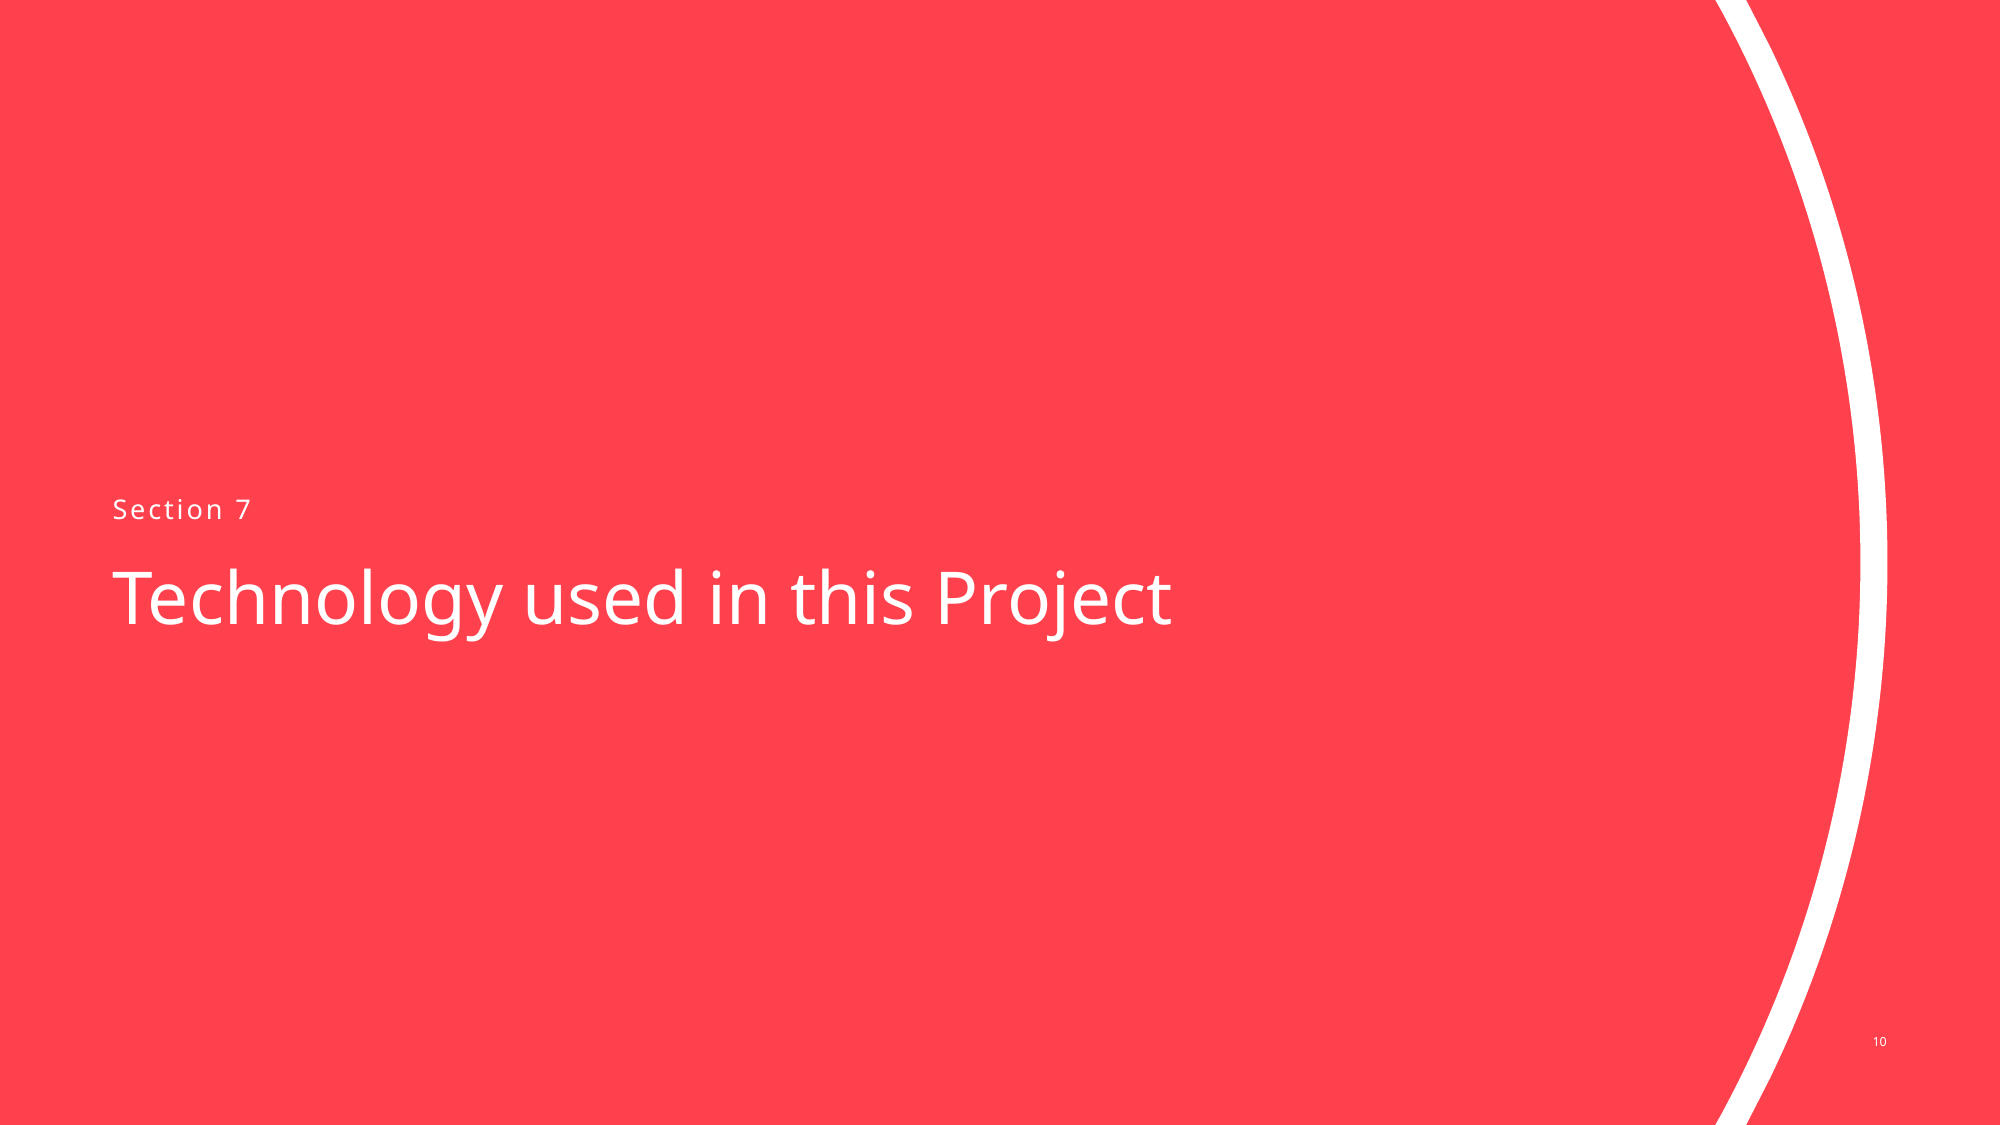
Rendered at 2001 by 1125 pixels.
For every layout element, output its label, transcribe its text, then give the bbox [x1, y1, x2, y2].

subtitle Technology used in this Project [112, 542, 1888, 729]
slide_number 10 [1841, 1035, 1887, 1051]
title Section 7 [112, 492, 1888, 526]
